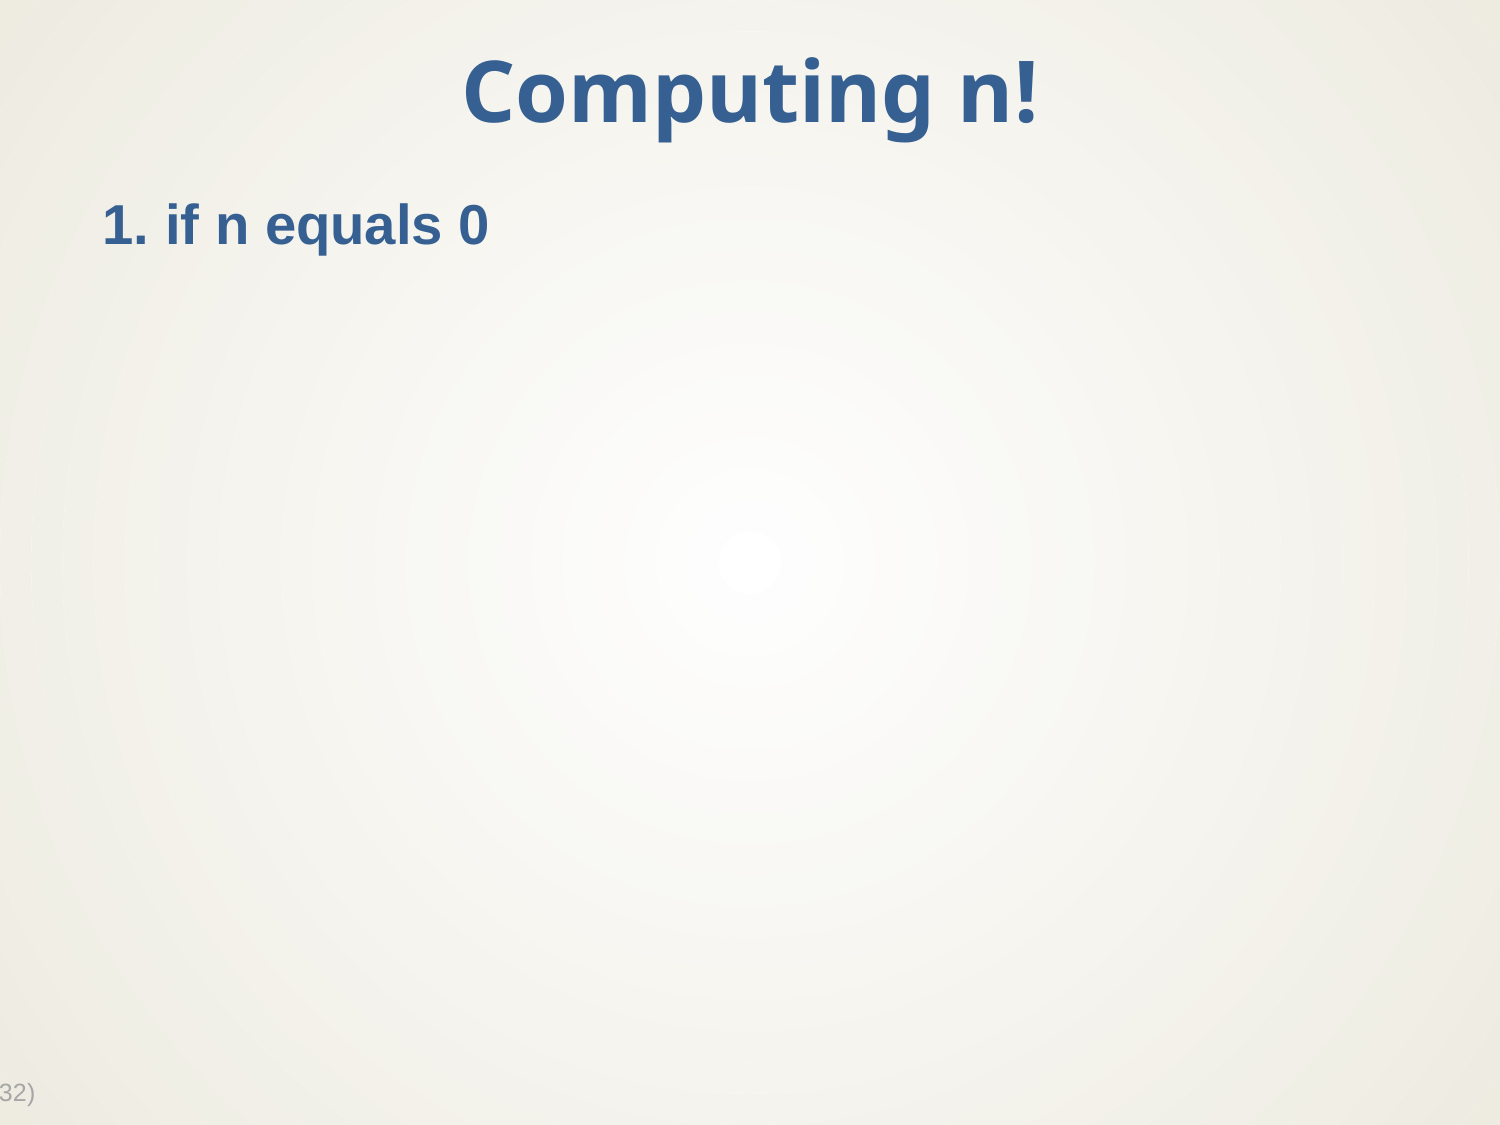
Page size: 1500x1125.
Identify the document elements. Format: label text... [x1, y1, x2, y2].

title Computing n! [0, 24, 1500, 166]
list 1. if n equals 0 [56, 187, 1444, 1036]
